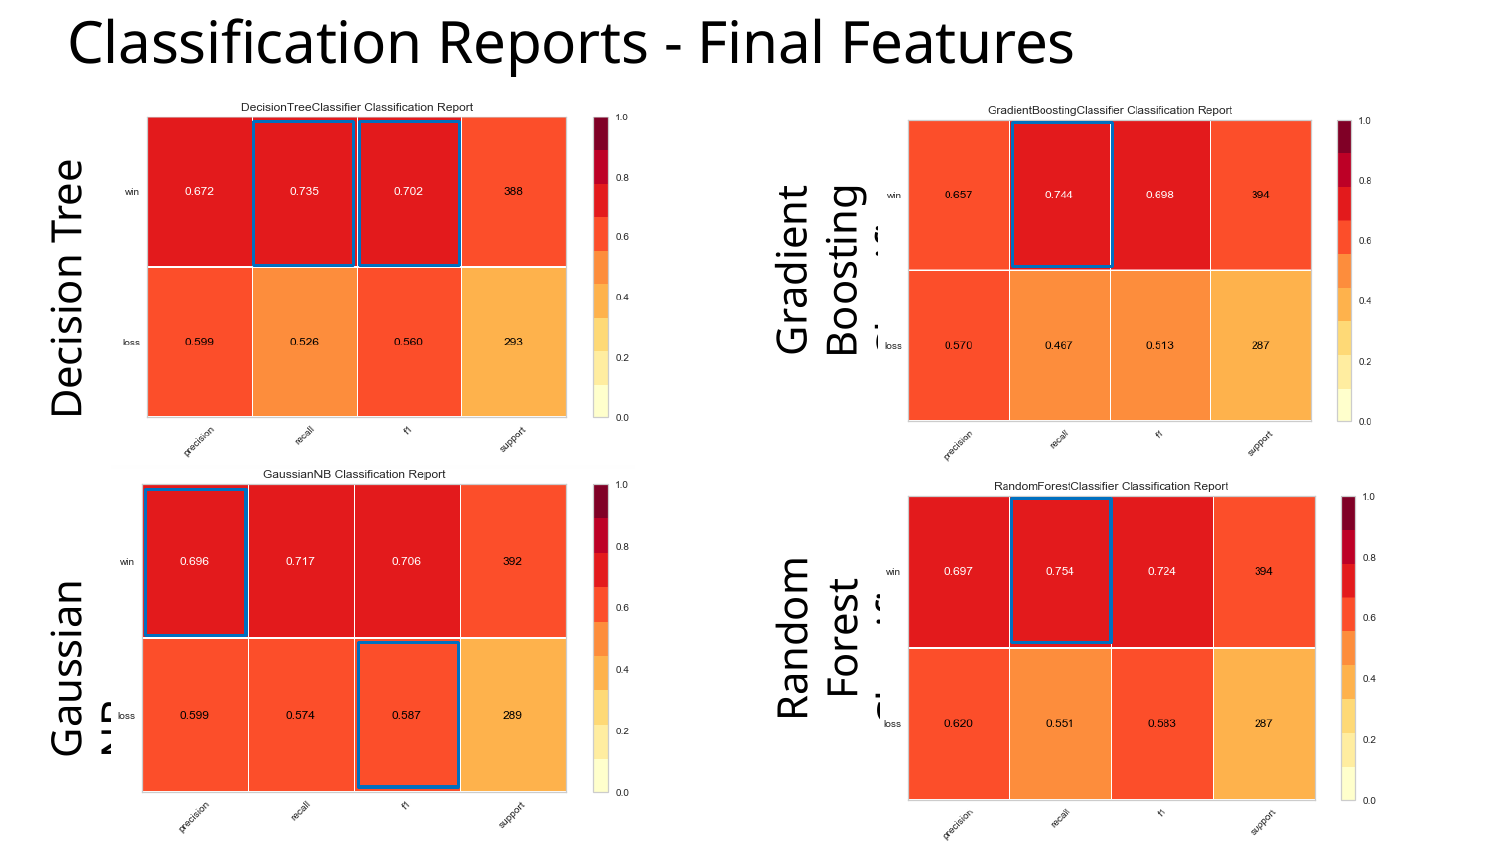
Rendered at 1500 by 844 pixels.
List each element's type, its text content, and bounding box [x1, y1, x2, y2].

picture [880, 475, 1385, 842]
title Classification Reports - Final Features [65, 2, 1325, 146]
text_box Decision Tree [39, 146, 91, 422]
text_box Gradient Boosting Classifier [764, 95, 866, 447]
picture [113, 95, 646, 458]
picture [877, 100, 1371, 463]
picture [111, 465, 635, 837]
text_box Random Forest Classifier [765, 493, 867, 785]
text_box Gaussian NB [39, 509, 91, 761]
